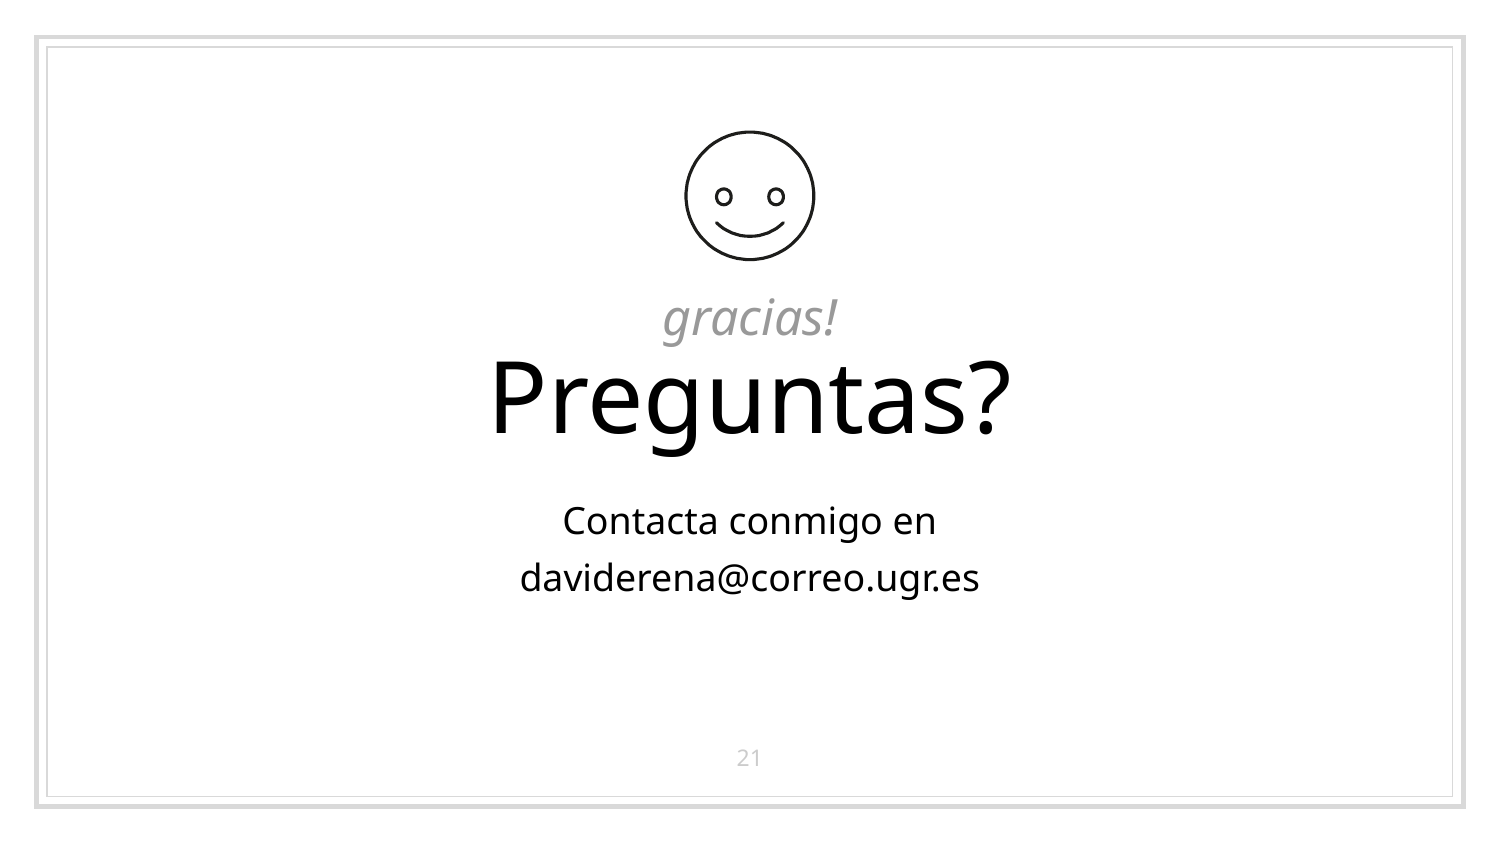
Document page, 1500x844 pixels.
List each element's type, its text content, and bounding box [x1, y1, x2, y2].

subtitle Preguntas? [295, 319, 1205, 448]
slide_number ‹#› [705, 725, 795, 790]
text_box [685, 131, 815, 260]
title gracias! [295, 286, 1205, 319]
list Contacta conmigo en daviderena@correo.ugr.es [295, 481, 1205, 647]
